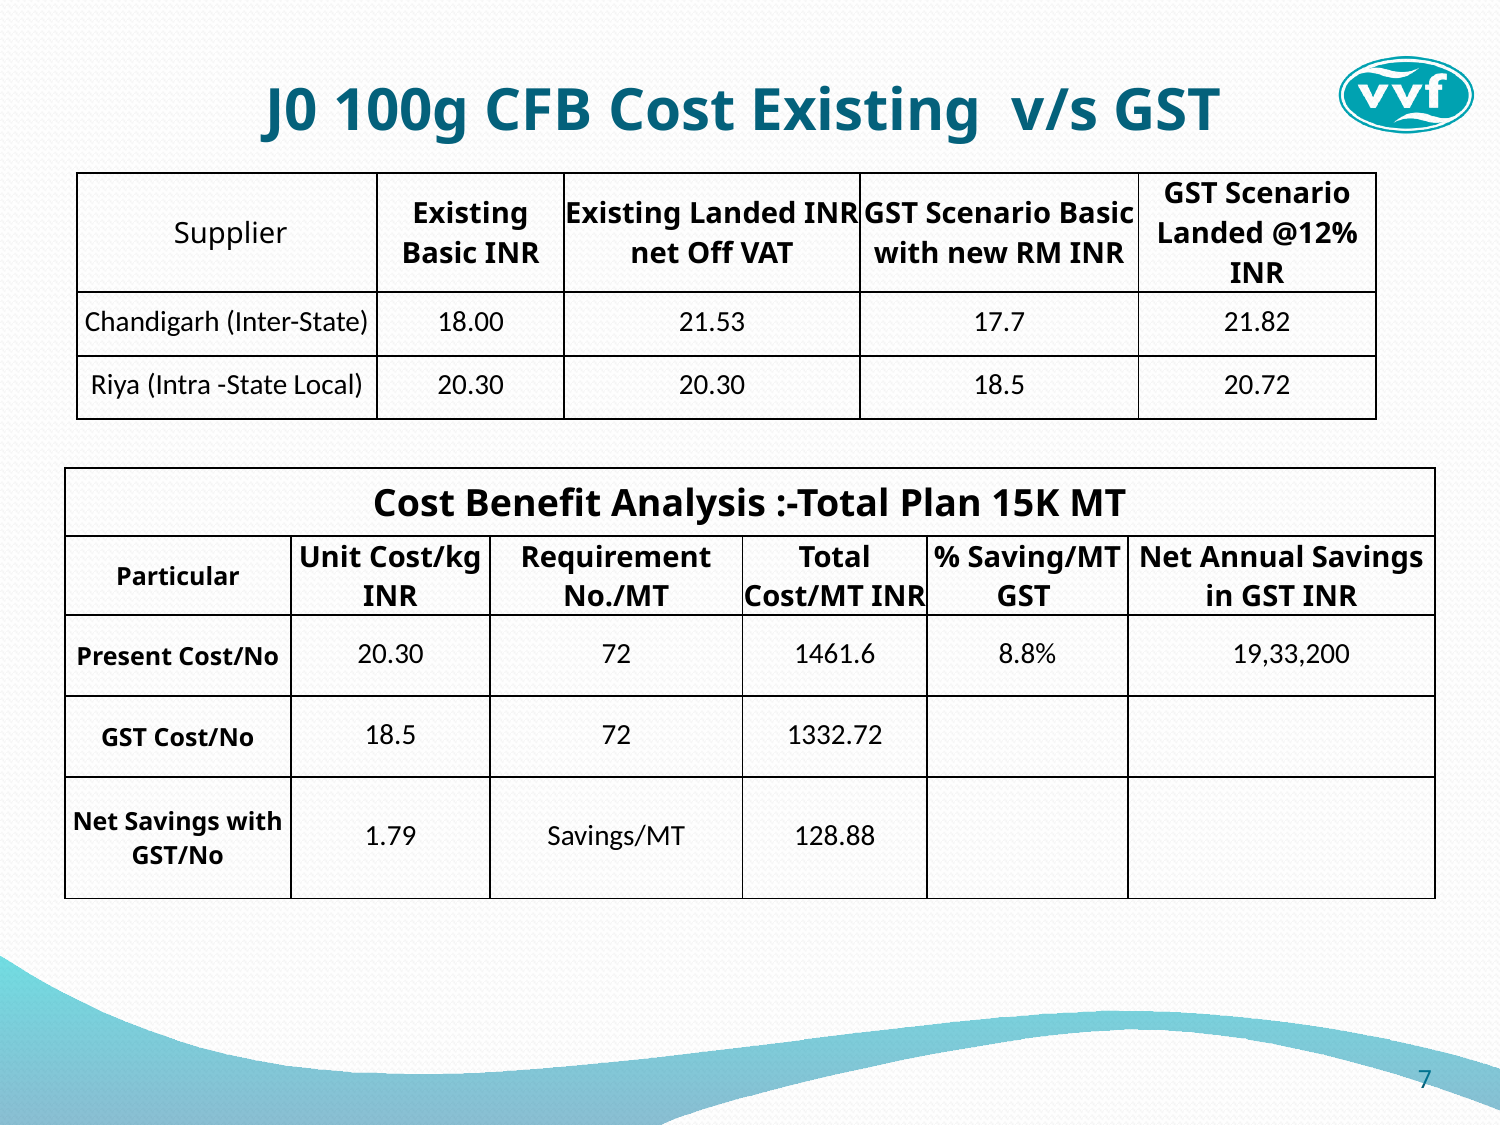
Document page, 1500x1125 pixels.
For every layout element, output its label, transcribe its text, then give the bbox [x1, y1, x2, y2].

table_cell 18.00 [378, 293, 563, 355]
table_cell 19,33,200 [1129, 616, 1434, 695]
table_cell [1129, 697, 1434, 776]
table_header Supplier [78, 174, 376, 291]
table_cell 1461.6 [743, 616, 926, 695]
table_cell 20.30 [292, 616, 489, 695]
table_cell GST Cost/No [66, 697, 290, 776]
table_cell 20.72 [1139, 357, 1375, 418]
table_cell 8.8% [928, 616, 1127, 695]
table_cell Total Cost/MT INR [743, 537, 926, 614]
table_cell 17.7 [861, 293, 1138, 355]
table_cell 21.53 [565, 293, 859, 355]
table_cell 128.88 [743, 778, 926, 898]
table_cell Particular [66, 537, 290, 614]
slide_number 7 [1374, 1037, 1475, 1098]
table_header GST Scenario Basic with new RM INR [861, 174, 1138, 291]
table_cell Savings/MT [491, 778, 742, 898]
table_header Existing Basic INR [378, 174, 563, 291]
table_cell 72 [491, 697, 742, 776]
table_cell Present Cost/No [66, 616, 290, 695]
table_cell Net Annual Savings in GST INR [1129, 537, 1434, 614]
title J0 100g CFB Cost Existing v/s GST [75, 42, 1413, 150]
table_cell [1129, 778, 1434, 898]
picture [1413, 56, 1475, 138]
table_cell Unit Cost/kg INR [292, 537, 489, 614]
table_cell 21.82 [1139, 293, 1375, 355]
table_cell 72 [491, 616, 742, 695]
table_cell 20.30 [565, 357, 859, 418]
table_cell 18.5 [292, 697, 489, 776]
table_cell Net Savings with GST/No [66, 778, 290, 898]
table_cell Chandigarh (Inter-State) [78, 293, 376, 355]
table_cell [928, 697, 1127, 776]
table_header Cost Benefit Analysis :-Total Plan 15K MT [66, 469, 1434, 535]
table_header Existing Landed INR net Off VAT [565, 174, 859, 291]
table_cell 18.5 [861, 357, 1138, 418]
table_cell [928, 778, 1127, 898]
table_cell Riya (Intra -State Local) [78, 357, 376, 418]
table_cell % Saving/MT GST [928, 537, 1127, 614]
table_header GST Scenario Landed @12% INR [1139, 174, 1375, 291]
table_cell Requirement No./MT [491, 537, 742, 614]
table_cell 20.30 [378, 357, 563, 418]
table_cell 1332.72 [743, 697, 926, 776]
table_cell 1.79 [292, 778, 489, 898]
